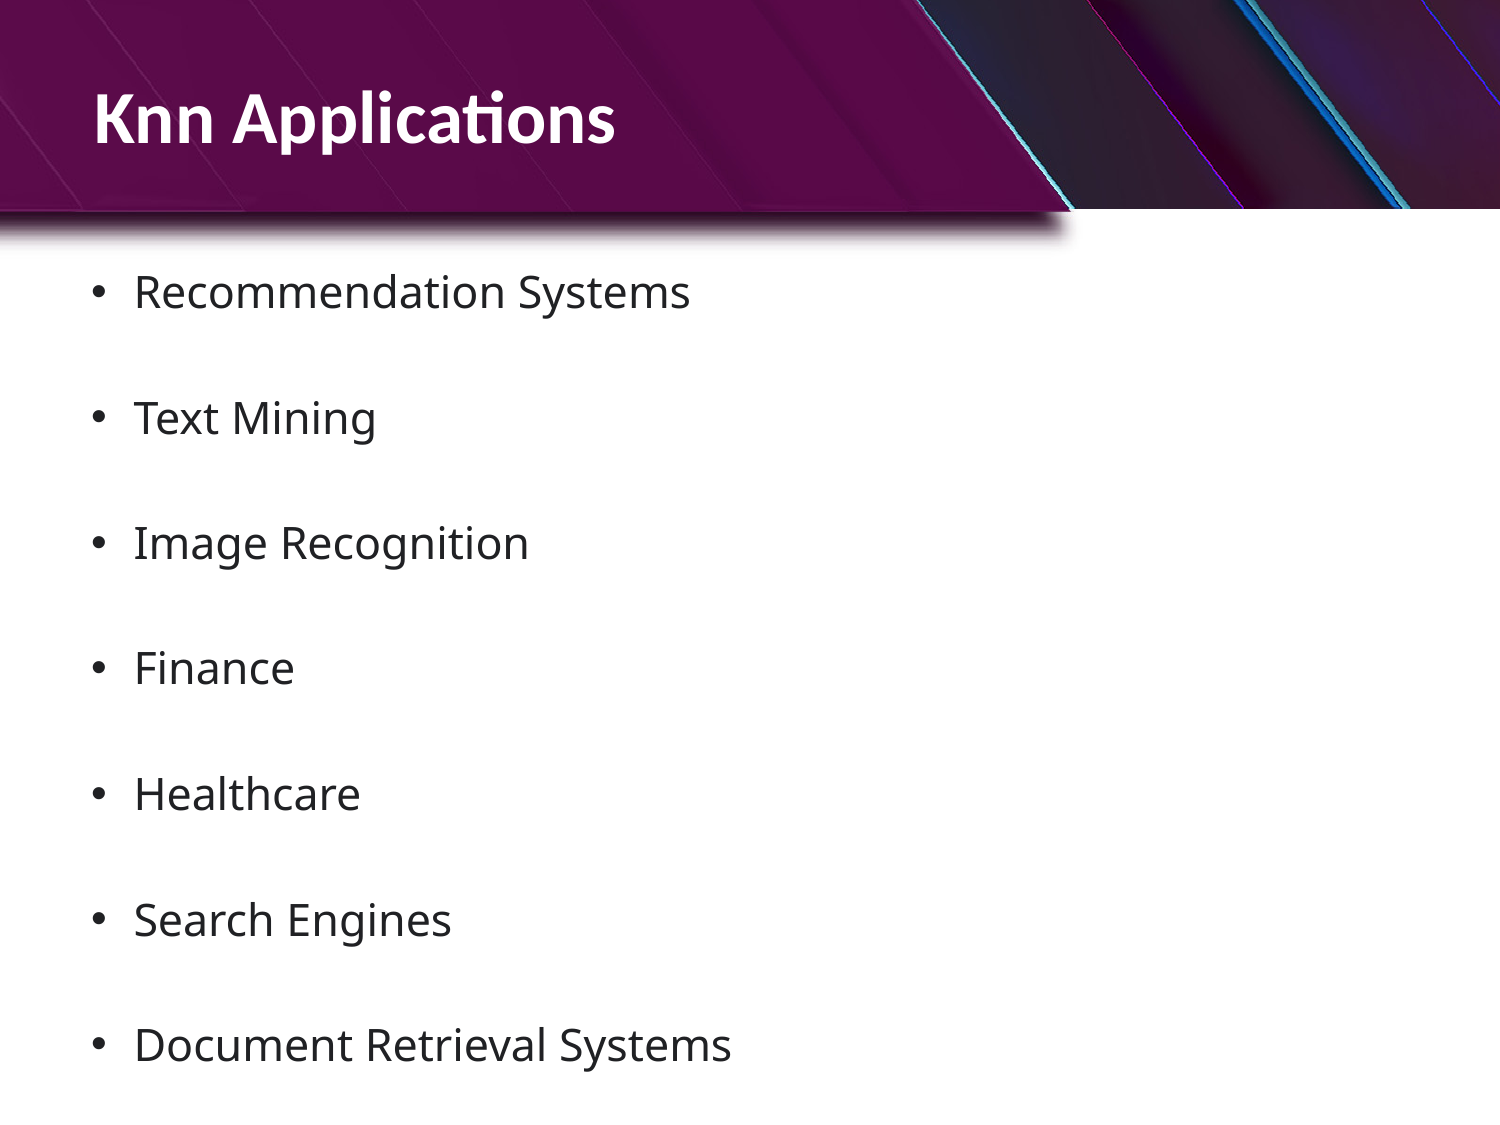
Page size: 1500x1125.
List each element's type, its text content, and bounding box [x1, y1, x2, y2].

picture [0, 0, 1500, 1125]
title Knn Applications [79, 29, 1435, 197]
list Recommendation Systems Text Mining Image Recognition Finance Healthcare Search Engines Document Retrieval Systems [76, 256, 1429, 1083]
